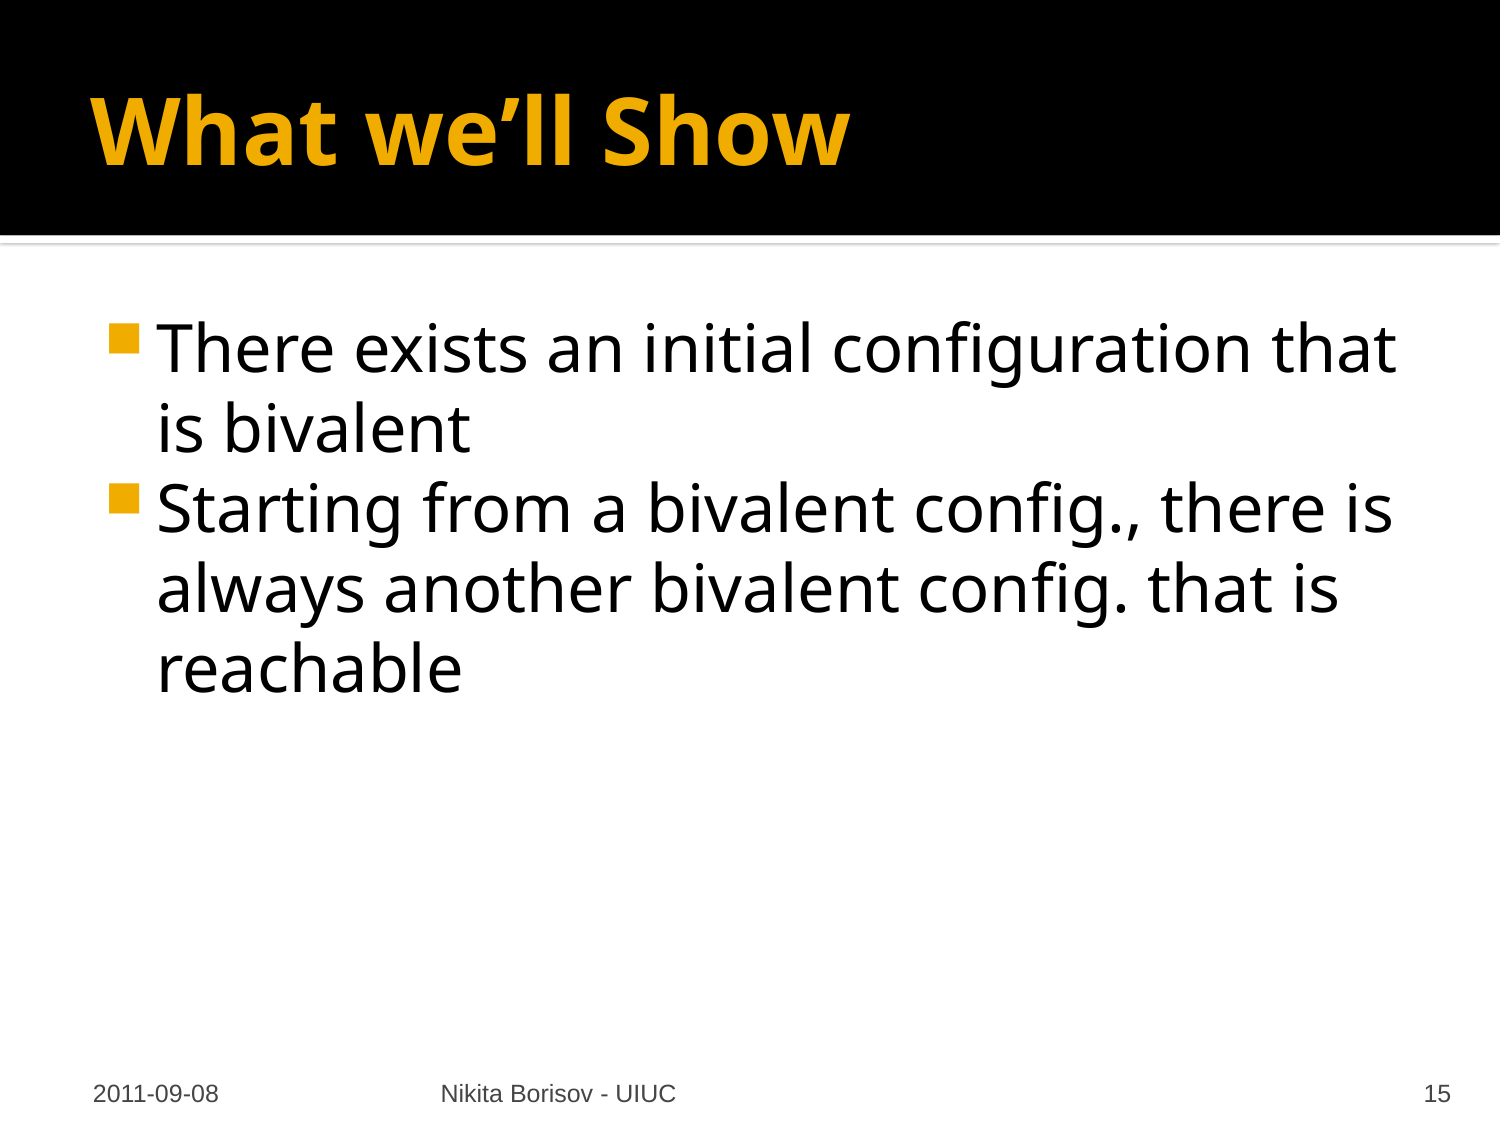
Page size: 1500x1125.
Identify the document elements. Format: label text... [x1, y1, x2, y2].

list There exists an initial configuration that is bivalent Starting from a bivalent config., there is always another bivalent config. that is reachable [75, 291, 1425, 1050]
slide_number 15 [1345, 1062, 1467, 1108]
footer Nikita Borisov - UIUC [433, 1062, 1337, 1108]
title What we’ll Show [75, 25, 1425, 231]
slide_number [75, 1062, 425, 1108]
